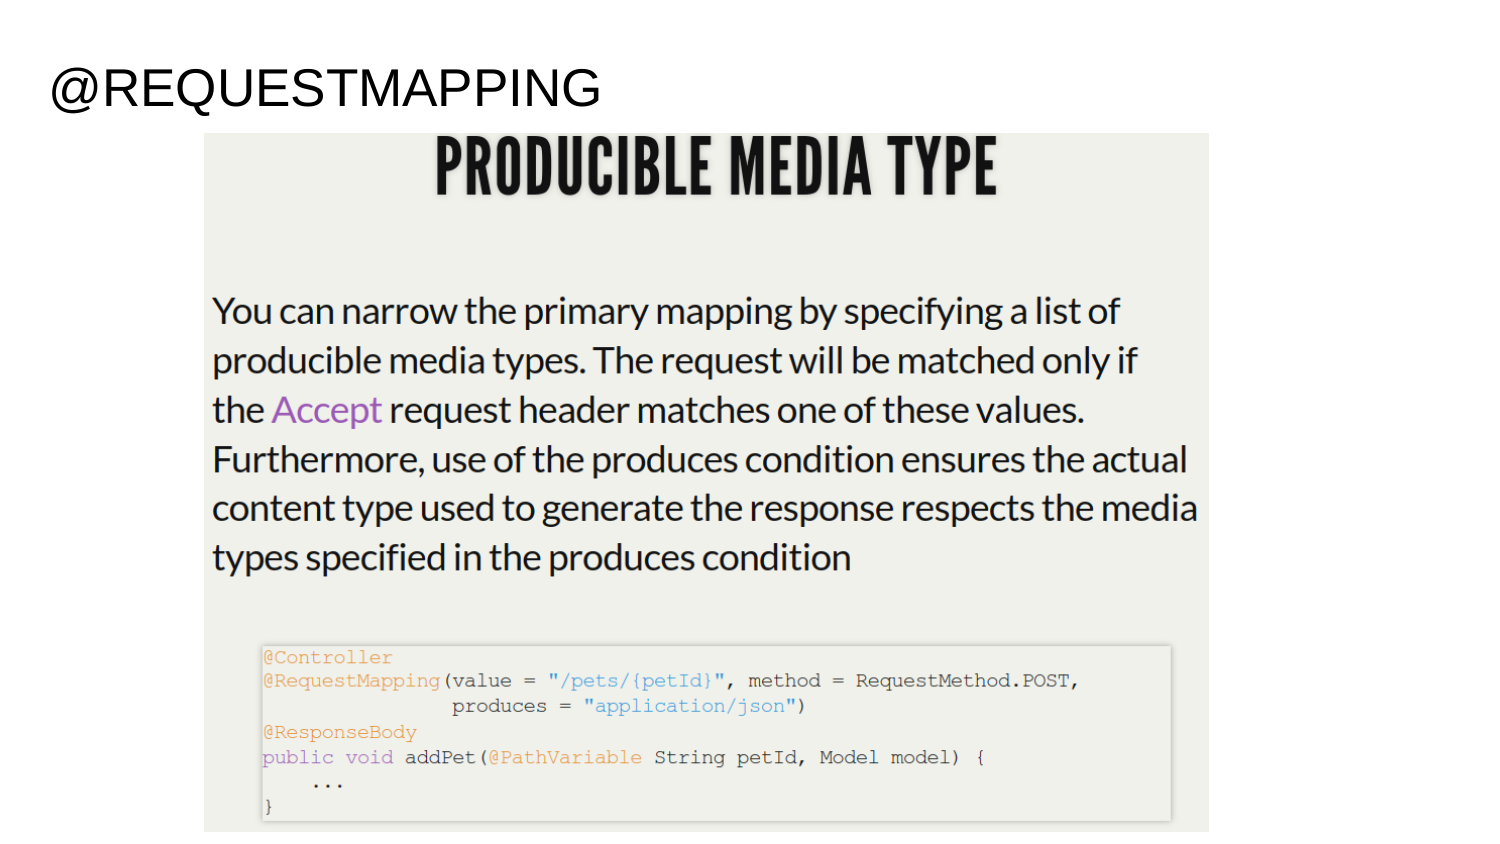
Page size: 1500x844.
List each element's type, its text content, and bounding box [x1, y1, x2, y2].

title @REQUESTMAPPING [33, 38, 1432, 133]
picture [204, 133, 1209, 832]
